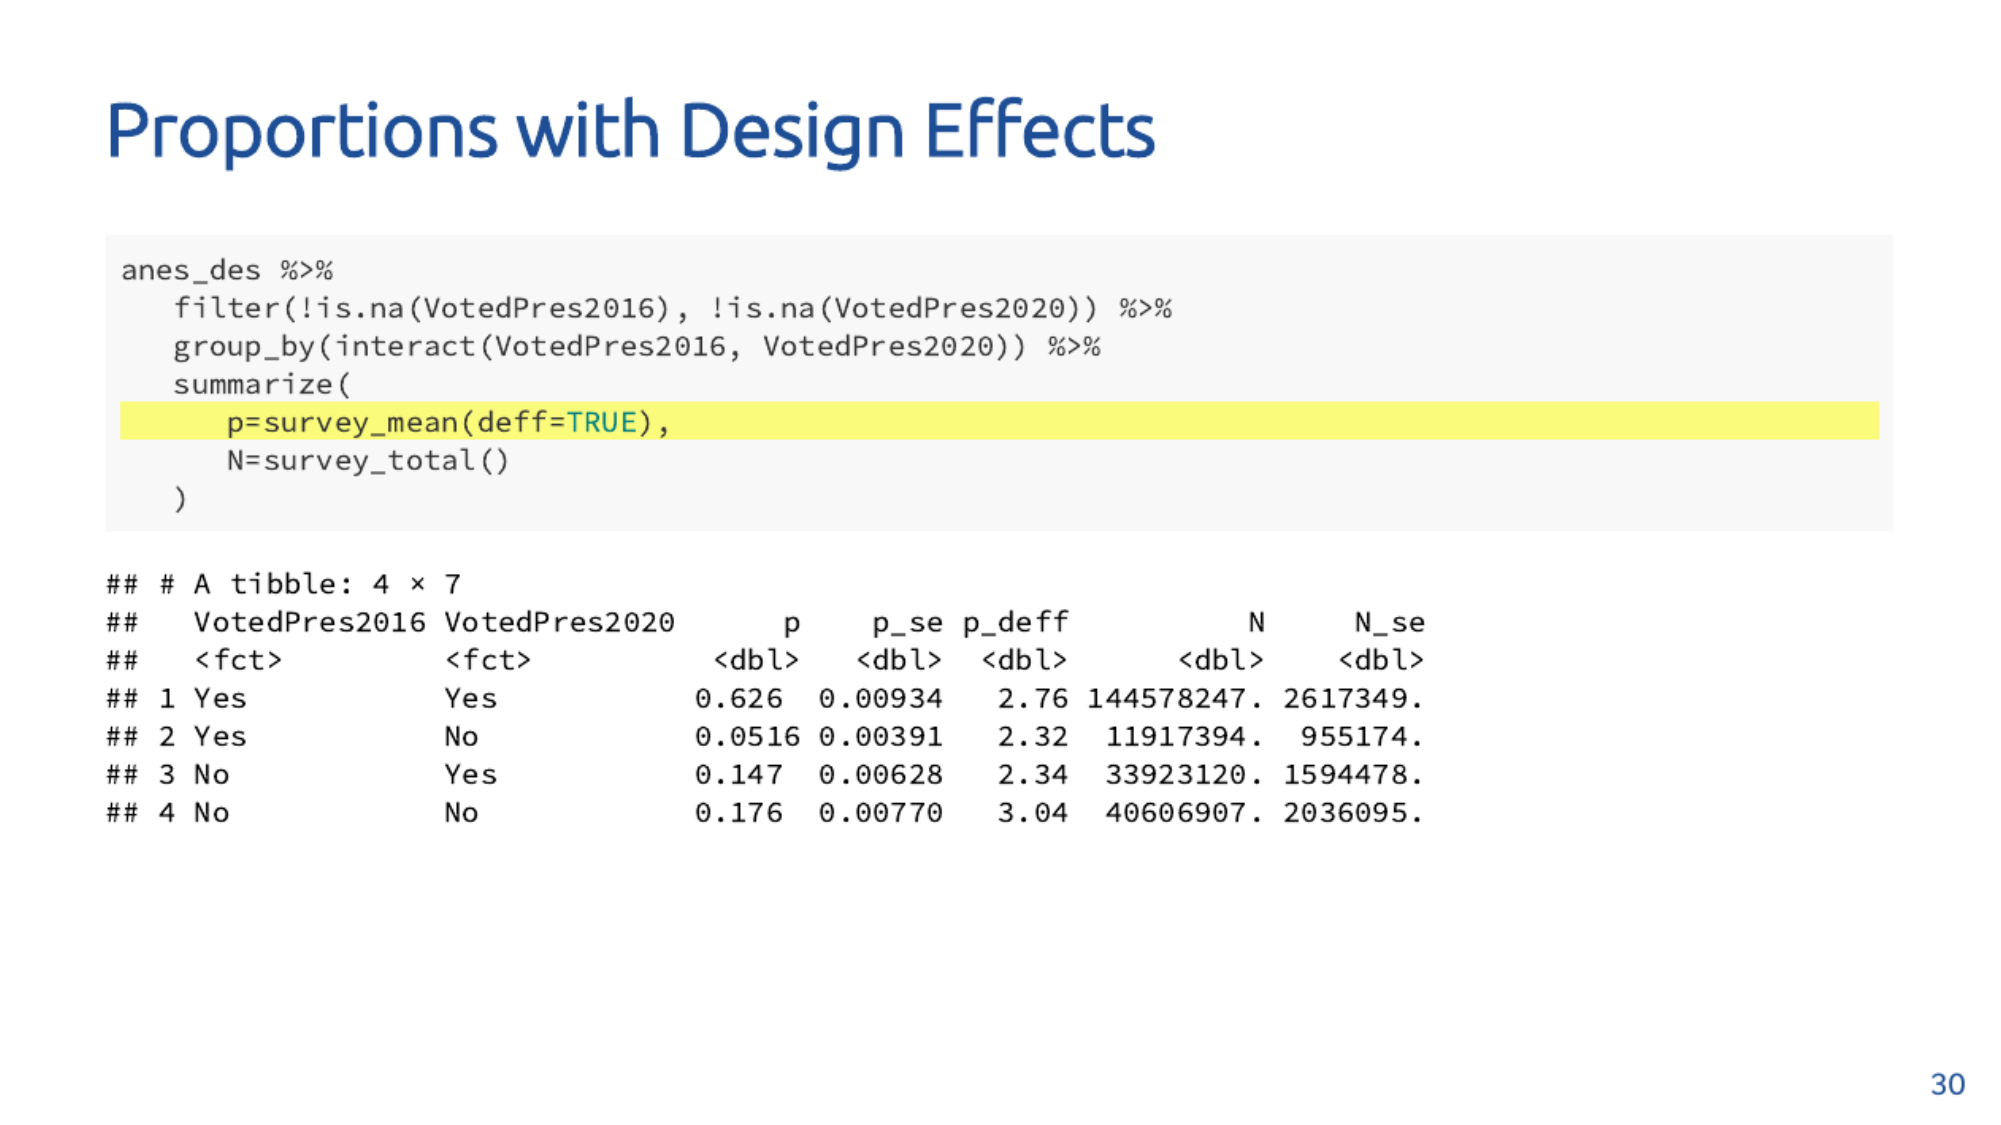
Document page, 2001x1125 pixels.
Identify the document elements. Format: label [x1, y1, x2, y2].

list [0, 0, 2000, 1125]
